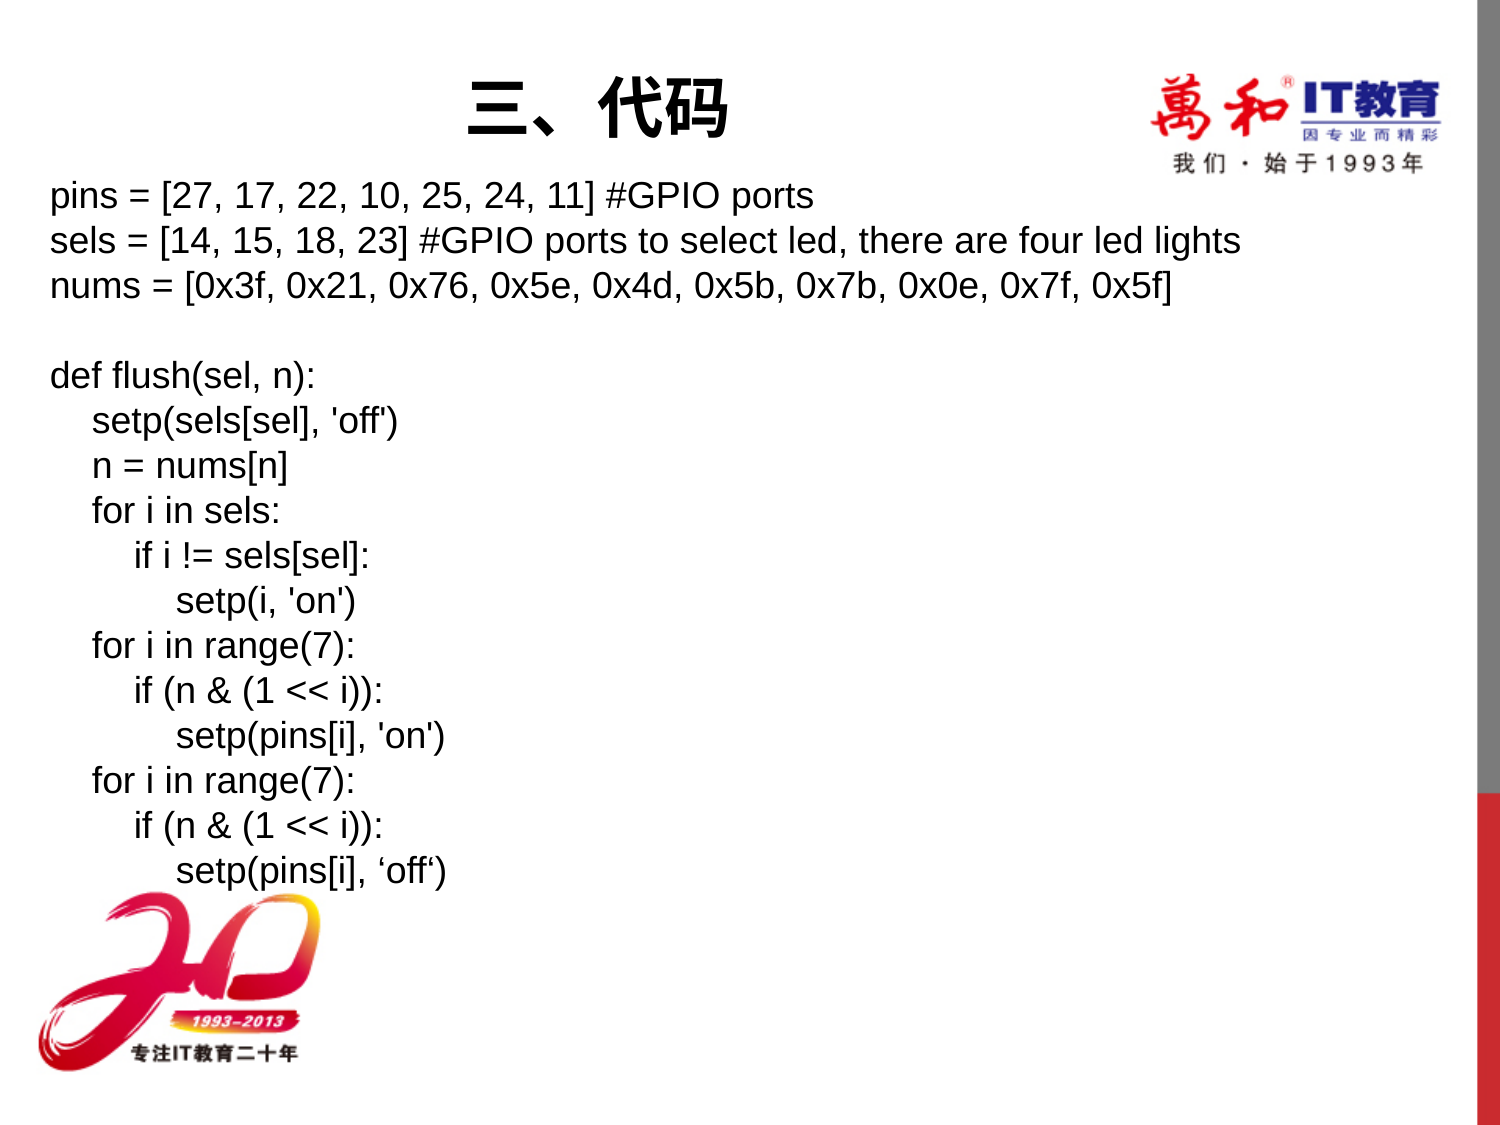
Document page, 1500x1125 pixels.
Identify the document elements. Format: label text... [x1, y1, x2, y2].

text_box 三、代码 [82, 58, 1114, 154]
picture [0, 0, 1500, 1125]
text_box pins = [27, 17, 22, 10, 25, 24, 11] #GPIO ports sels = [14, 15, 18, 23] #GPIO ports to select led, there are four led lights nums = [0x3f, 0x21, 0x76, 0x5e, 0x4d, 0x5b, 0x7b, 0x0e, 0x7f, 0x5f] def flush(sel, n): setp(sels[sel], 'off') n = nums[n] for i in sels: if i != sels[sel]: setp(i, 'on') for i in range(7): if (n & (1 << i)): setp(pins[i], 'on') for i in range(7): if (n & (1 << i)): setp(pins[i], ‘off‘) [35, 163, 1383, 899]
